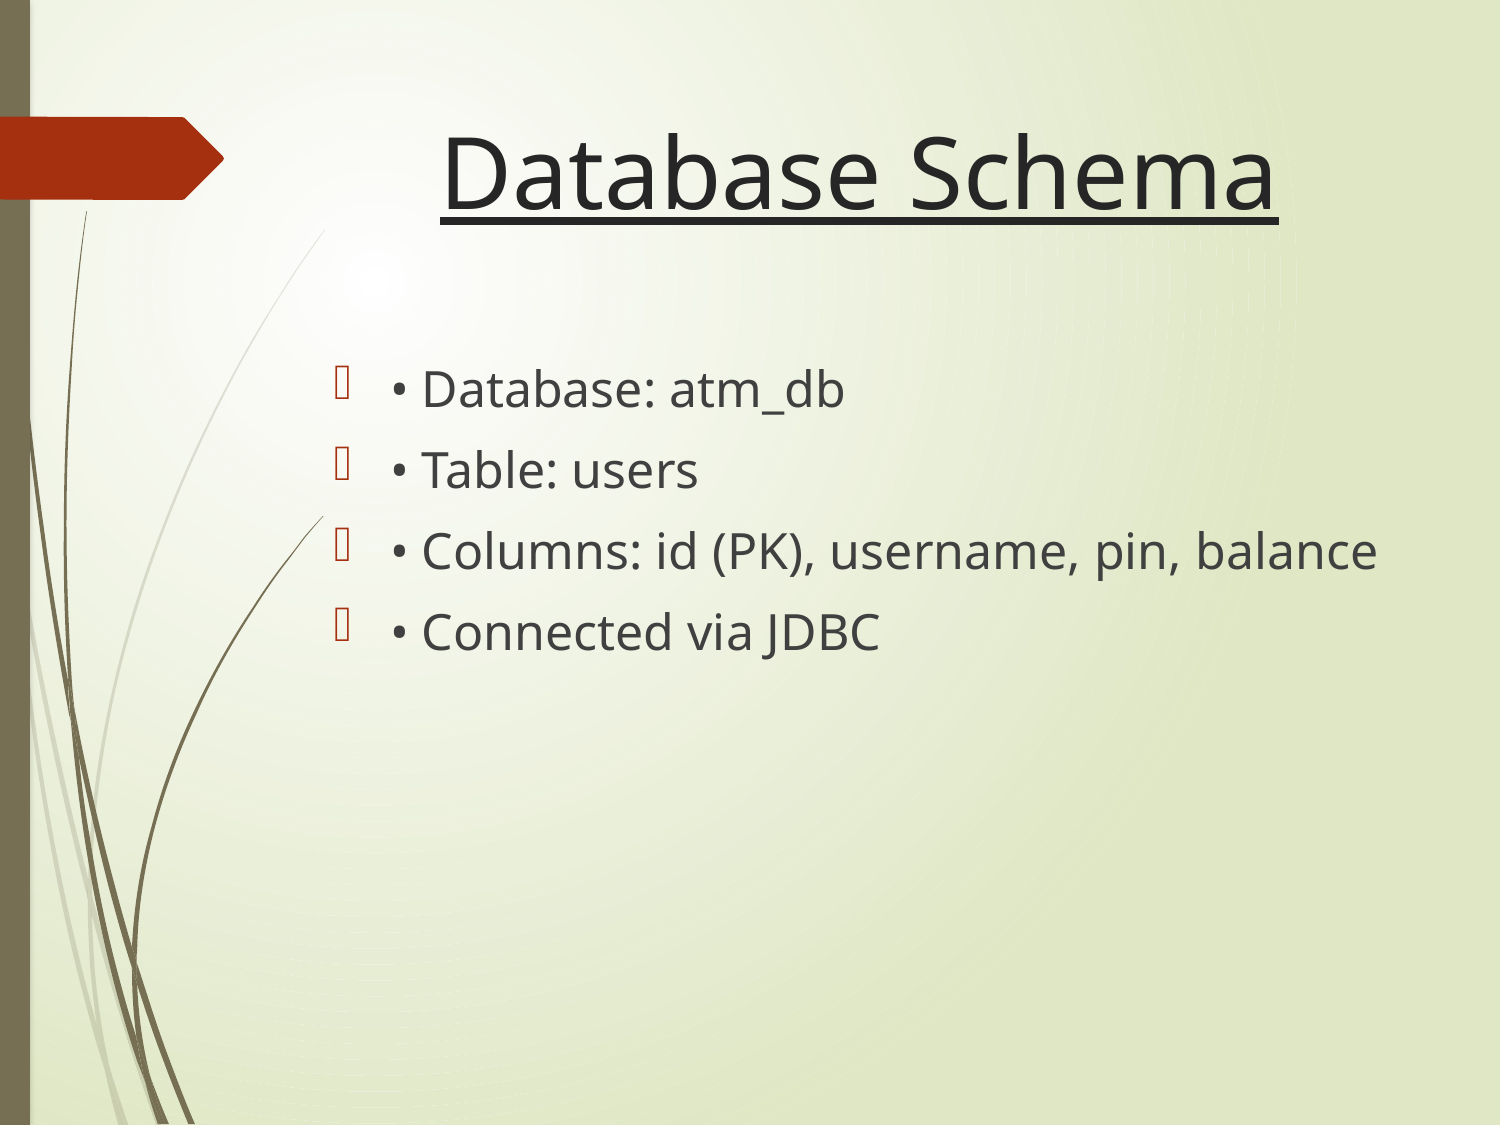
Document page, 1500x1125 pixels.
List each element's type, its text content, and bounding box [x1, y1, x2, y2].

list • Database: atm_db • Table: users • Columns: id (PK), username, pin, balance • Connected via JDBC [318, 350, 1400, 970]
title Database Schema [319, 102, 1400, 313]
